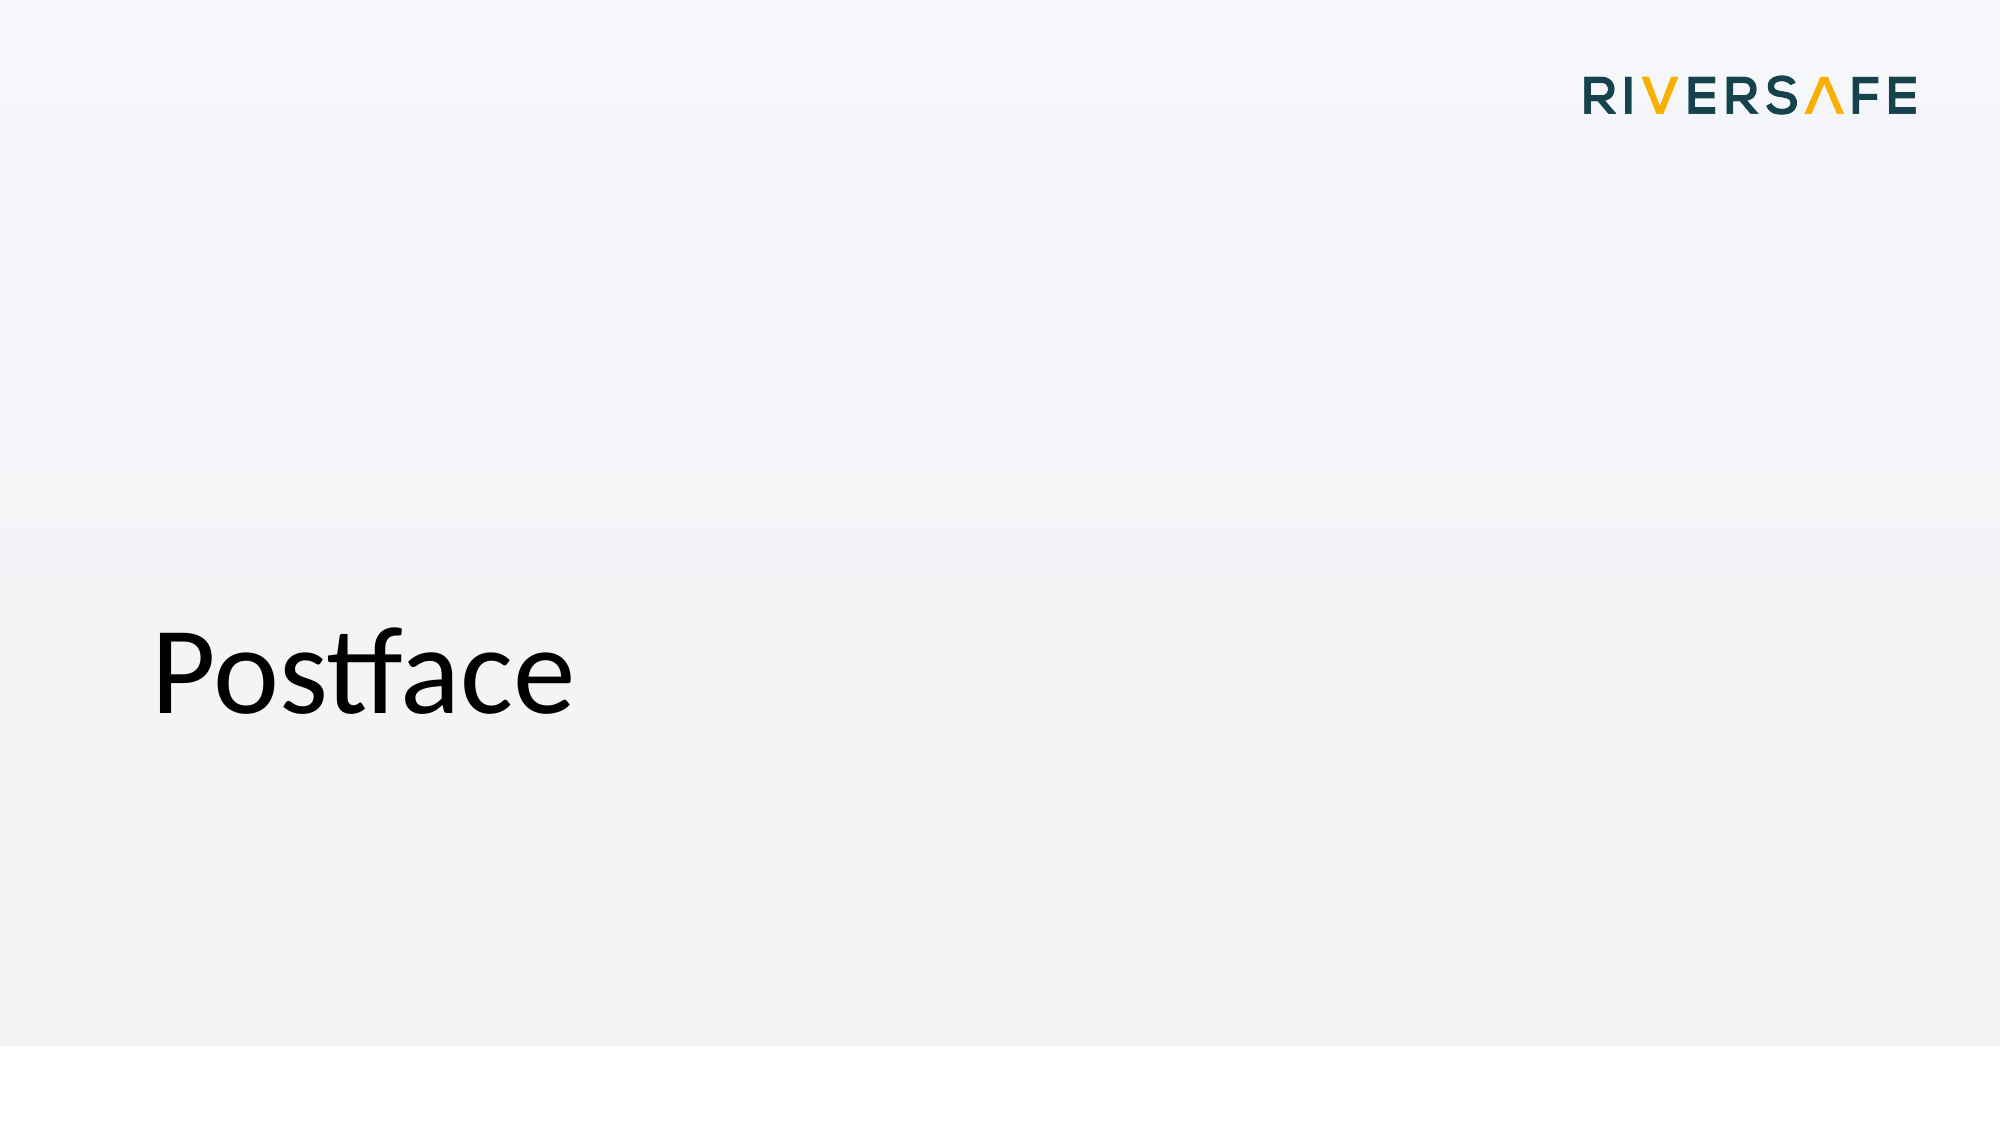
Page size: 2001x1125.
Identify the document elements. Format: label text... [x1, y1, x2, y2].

title Postface [136, 280, 1862, 749]
picture [1584, 75, 1916, 115]
